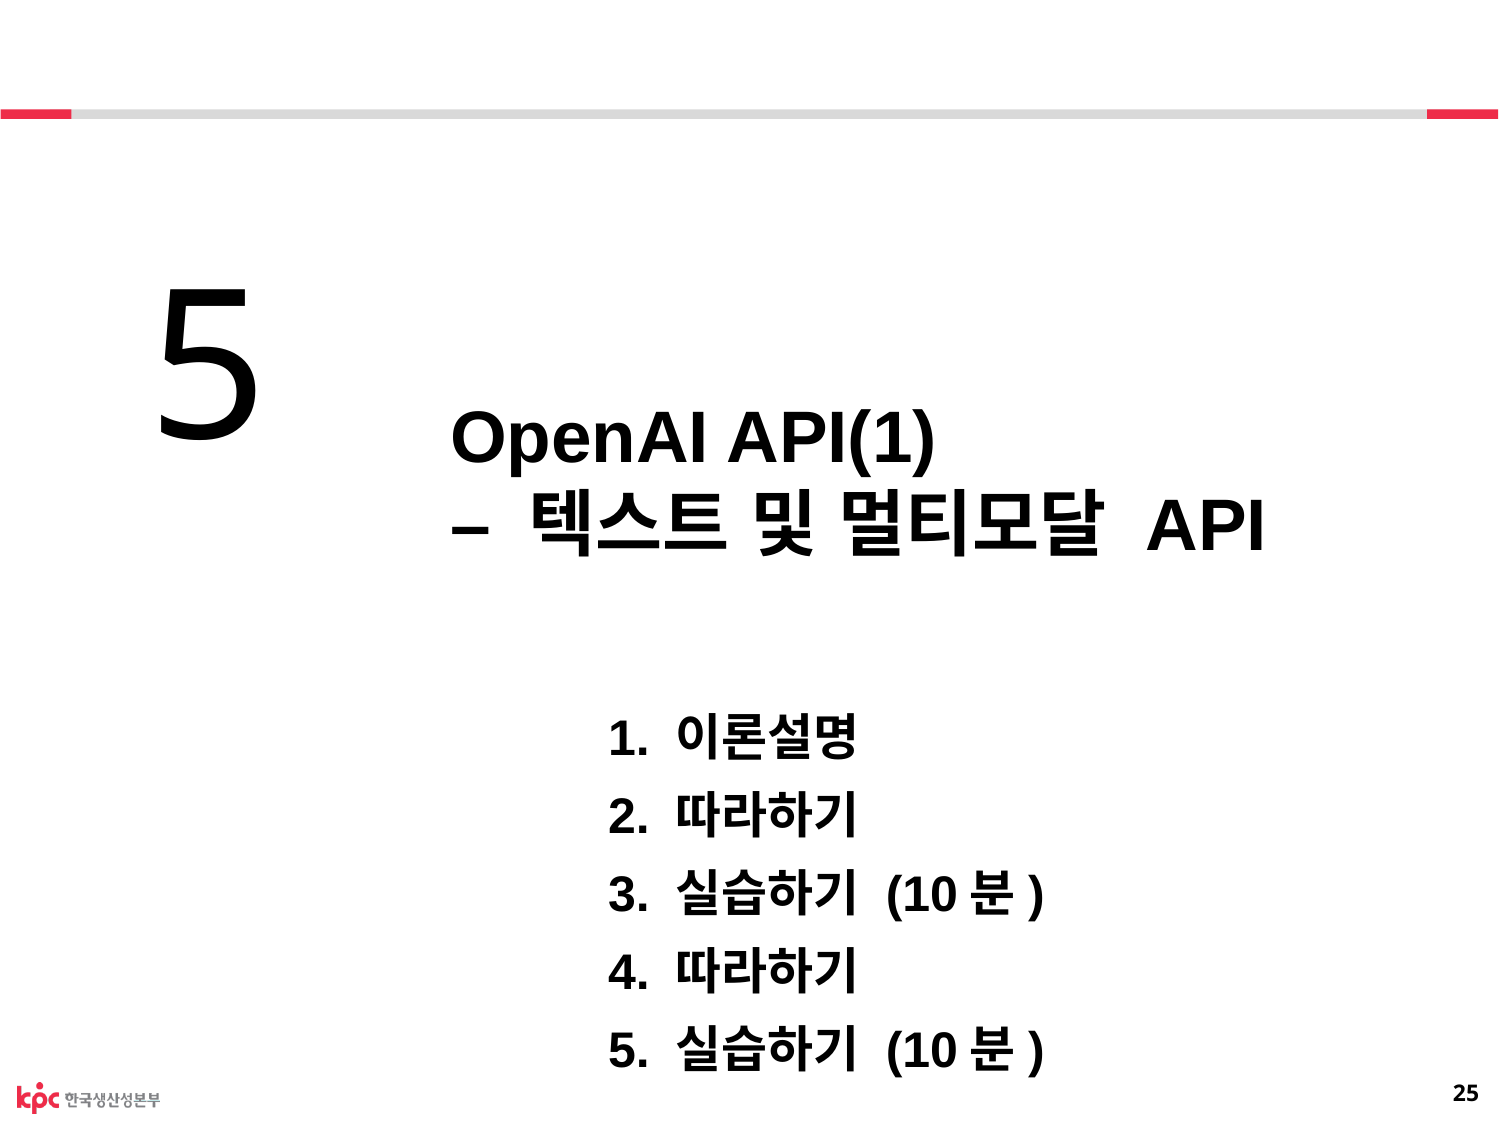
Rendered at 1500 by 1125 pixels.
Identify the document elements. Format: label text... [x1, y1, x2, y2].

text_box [110, 222, 1448, 575]
picture [17, 1082, 160, 1114]
text_box 1. 이론설명 2. 따라하기 3. 실습하기 (10분) 4. 따라하기 5. 실습하기 (10분) [537, 680, 1428, 1086]
